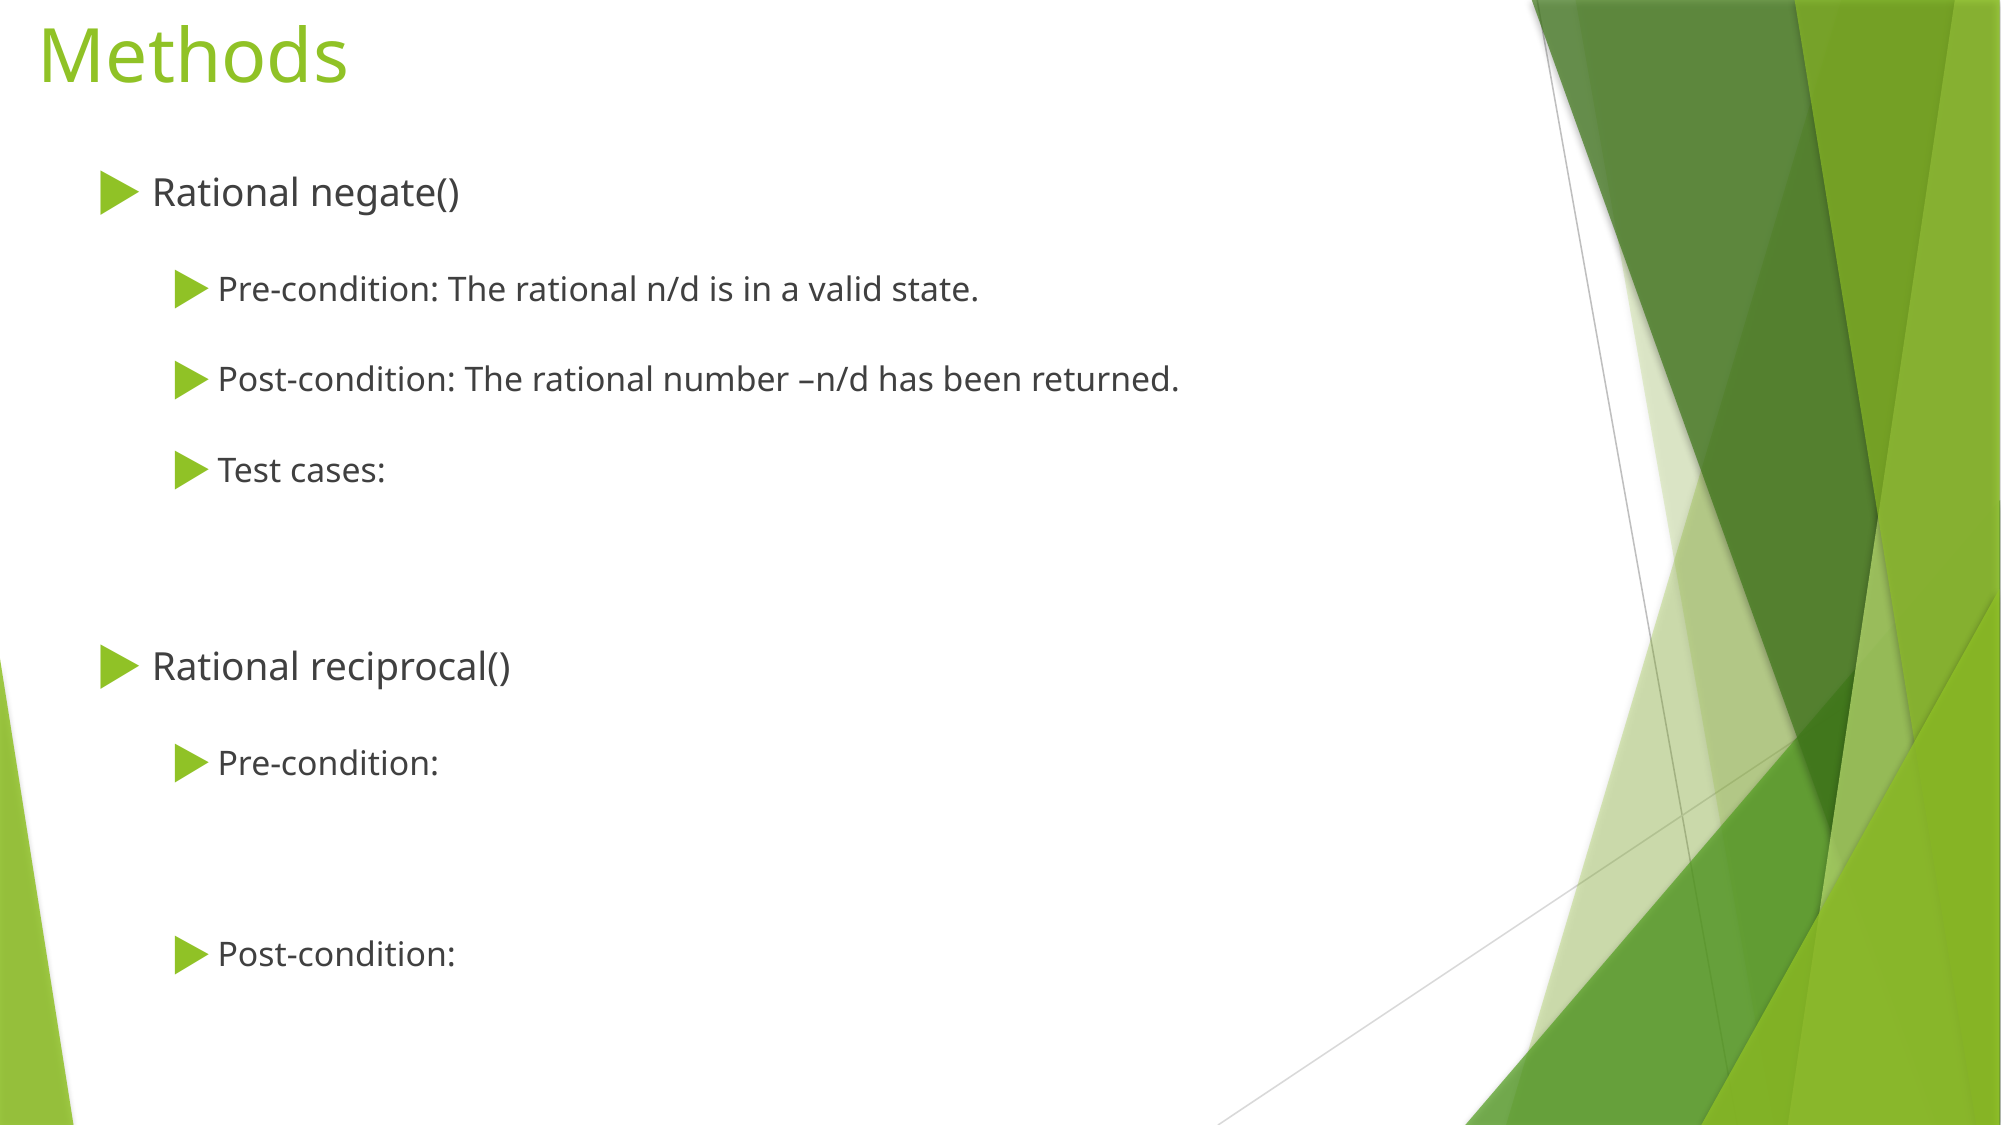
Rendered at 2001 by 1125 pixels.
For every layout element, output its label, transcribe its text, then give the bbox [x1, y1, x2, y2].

list Rational negate() Pre-condition: The rational n/d is in a valid state. Post-condition: The rational number –n/d has been returned. Test cases: Rational reciprocal() Pre-condition: Post-condition: Test cases: [80, 151, 1522, 992]
title Methods [22, 0, 1434, 114]
